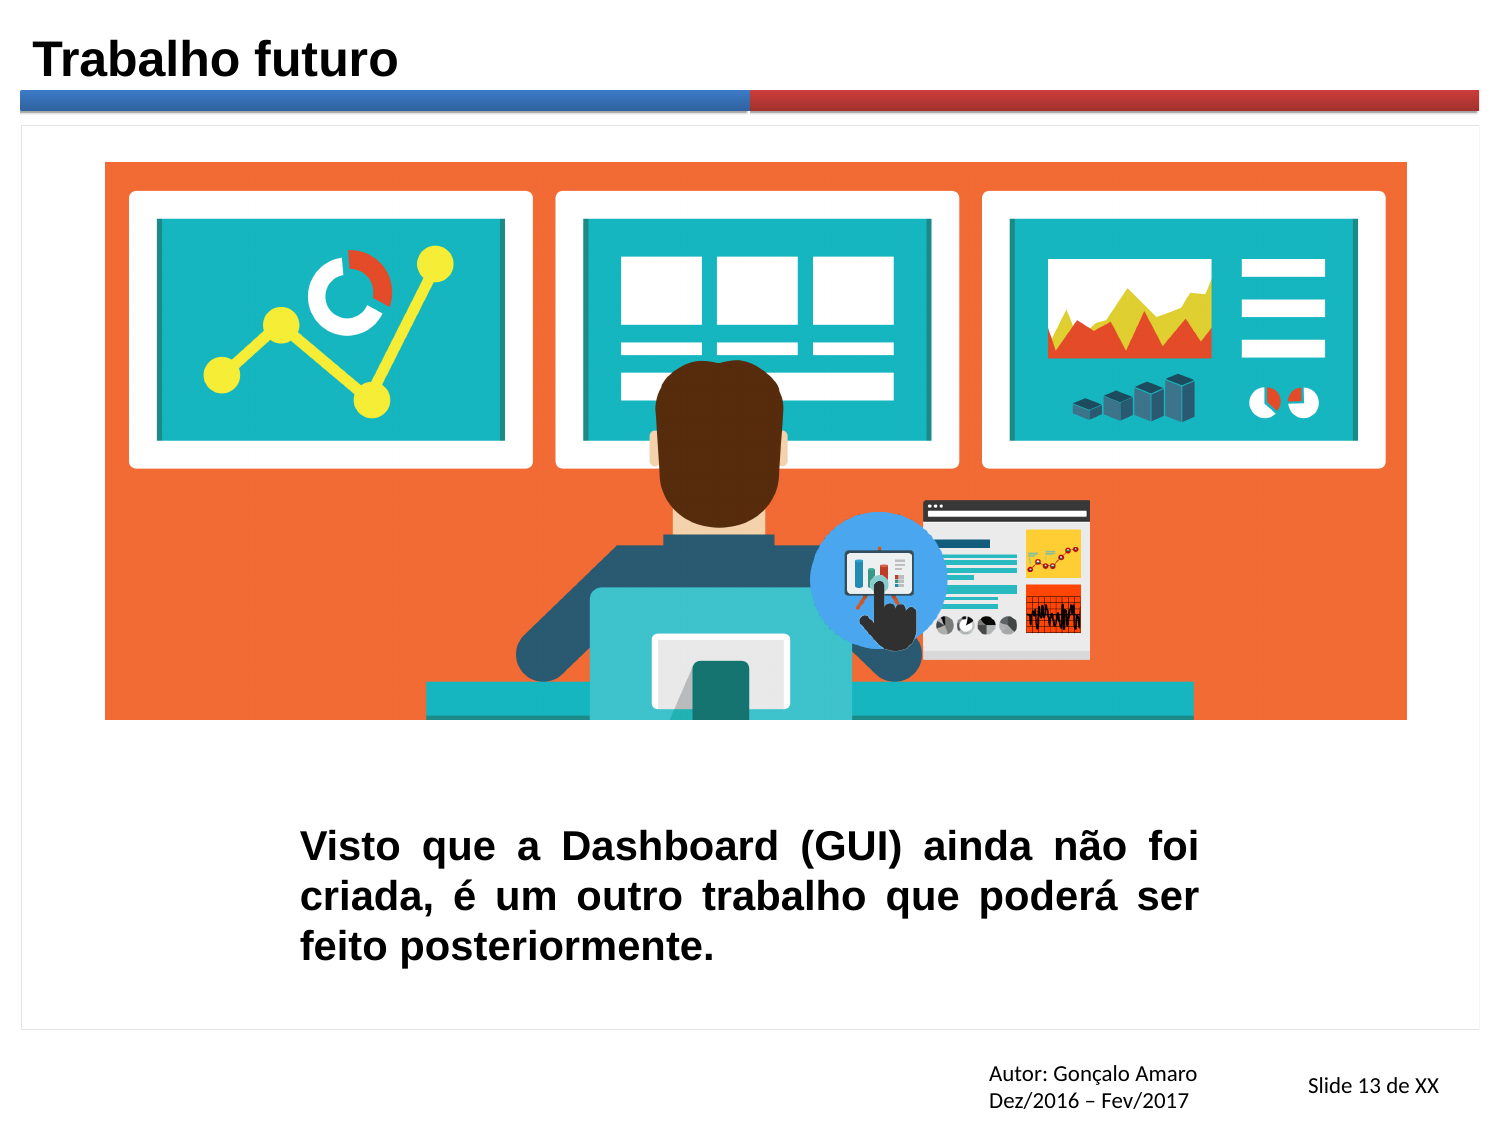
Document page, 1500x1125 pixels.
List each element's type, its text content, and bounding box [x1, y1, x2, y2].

text_box Trabalho futuro [17, 19, 1459, 94]
picture [104, 161, 1408, 720]
text_box Visto que a Dashboard (GUI) ainda não foi criada, é um outro trabalho que poderá ser feito posteriormente. [285, 811, 1215, 1005]
